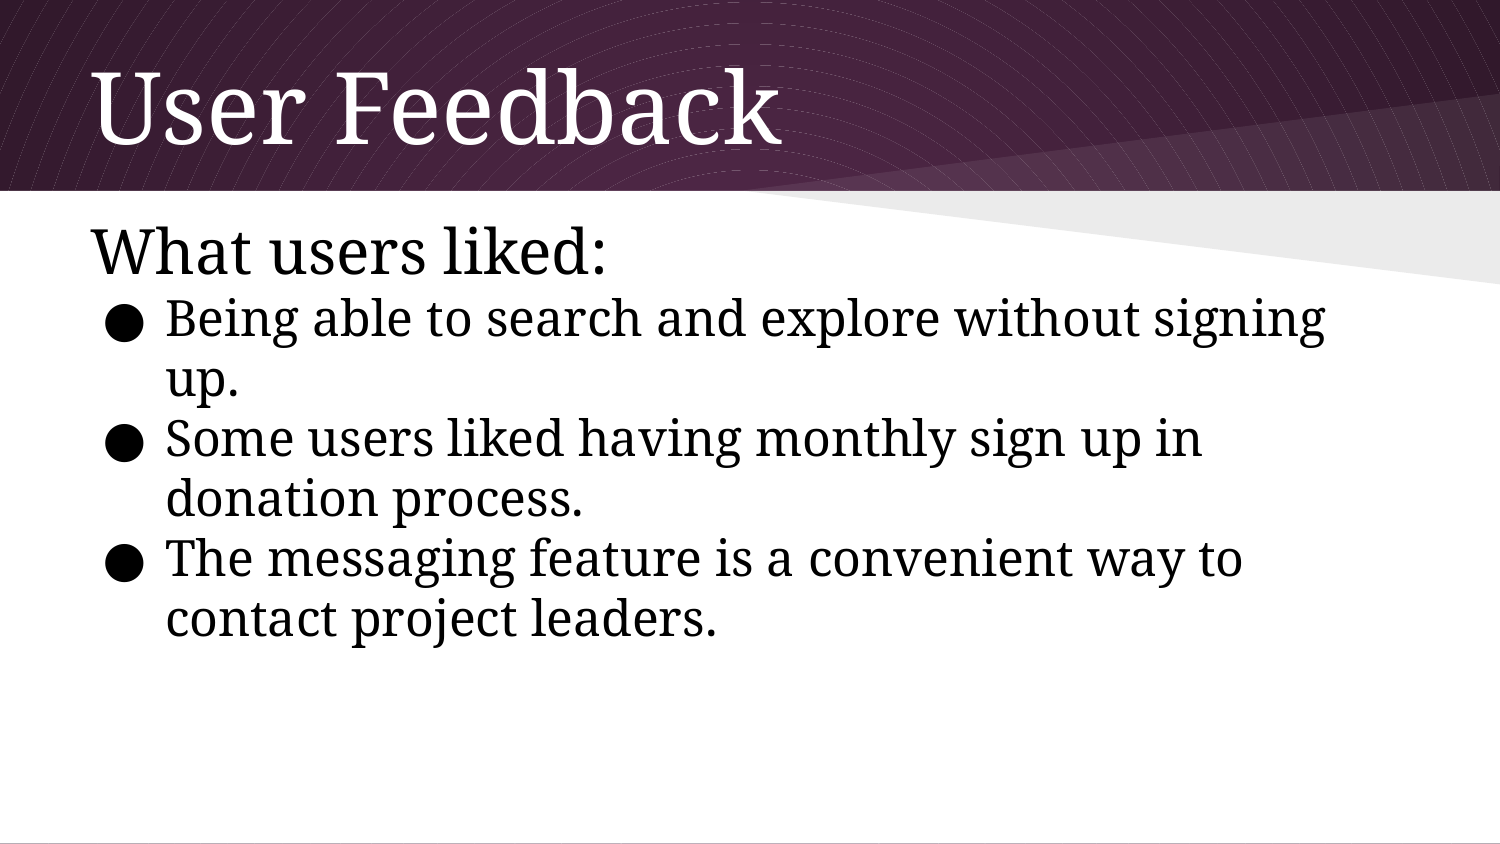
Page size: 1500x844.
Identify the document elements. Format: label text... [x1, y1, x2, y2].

title User Feedback [75, 33, 1425, 175]
list What users liked: Being able to search and explore without signing up. Some users liked having monthly sign up in donation process. The messaging feature is a convenient way to contact project leaders. [75, 196, 1425, 808]
